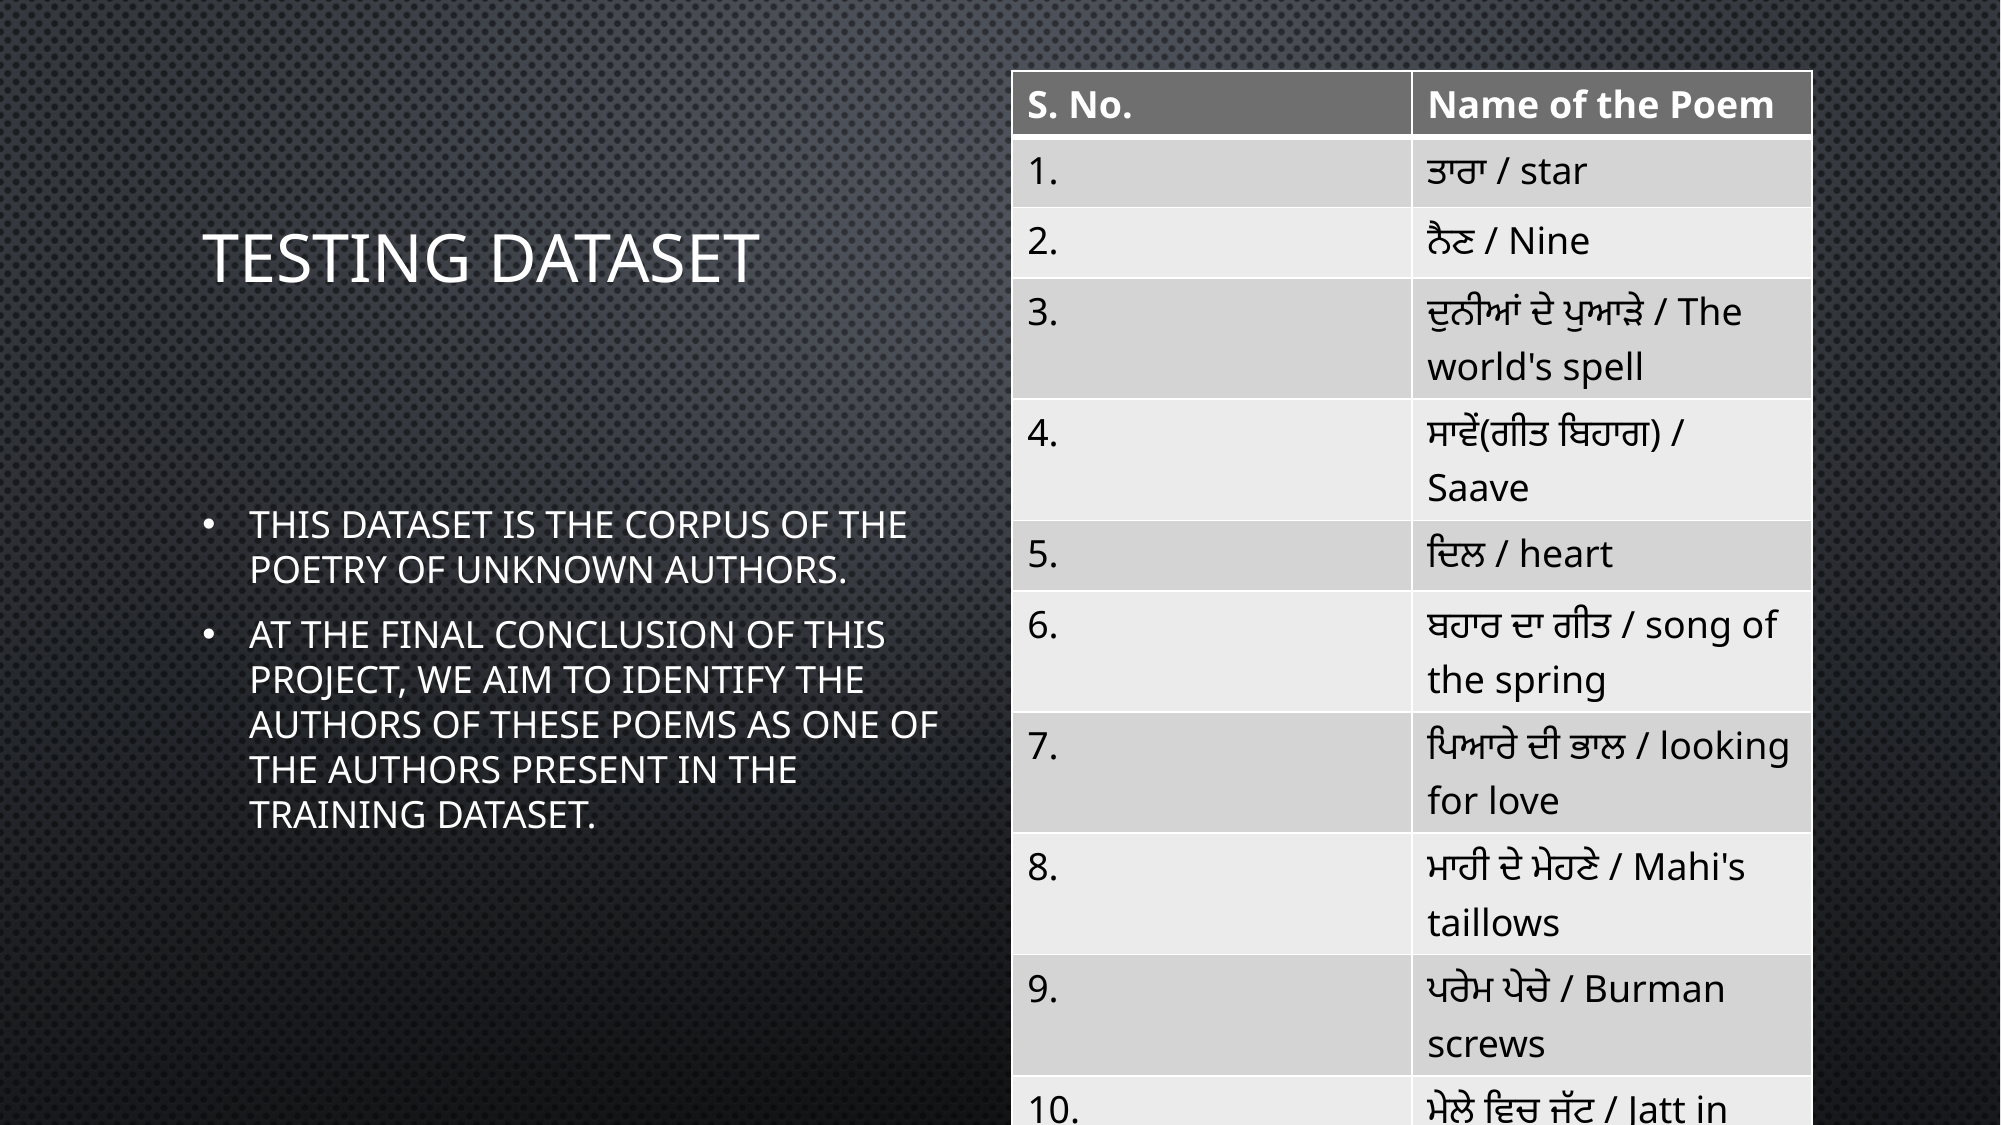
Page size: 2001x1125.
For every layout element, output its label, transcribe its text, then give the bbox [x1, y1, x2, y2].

table_header S. No. [1013, 72, 1411, 134]
title Testing dataset [187, 99, 1011, 413]
table_cell ਪਰੇਮ ਪੇਚੇ / Burman screws [1413, 955, 1811, 1075]
table_cell 2. [1013, 208, 1411, 277]
table_cell ਦੁਨੀਆਂ ਦੇ ਪੁਆੜੇ / The world's spell [1413, 279, 1811, 398]
table_cell 6. [1013, 592, 1411, 711]
table_cell 3. [1013, 279, 1411, 398]
table_cell ਦਿਲ / heart [1413, 521, 1811, 590]
table_cell ਬਹਾਰ ਦਾ ਗੀਤ / song of the spring [1413, 592, 1811, 711]
table_cell 4. [1013, 400, 1411, 520]
table_cell ਪਿਆਰੇ ਦੀ ਭਾਲ / looking for love [1413, 713, 1811, 832]
table_cell 10. [1013, 1077, 1411, 1125]
table_header Name of the Poem [1413, 72, 1811, 134]
table_cell ਨੈਣ / Nine [1413, 208, 1811, 277]
table_cell 5. [1013, 521, 1411, 590]
list This dataset is the corpus of the poetry of Unknown authors. At the final conclusion of this project, we aim to identify the authors of these poems as one of the authors present in the training dataset. [187, 412, 988, 925]
table_cell ਤਾਰਾ / star [1413, 140, 1811, 207]
table_cell 8. [1013, 834, 1411, 954]
table_cell 1. [1013, 140, 1411, 207]
table_cell 9. [1013, 955, 1411, 1075]
table_cell ਸਾਵੇਂ(ਗੀਤ ਬਿਹਾਗ) / Saave [1413, 400, 1811, 520]
table_cell ਮਾਹੀ ਦੇ ਮੇਹਣੇ / Mahi's taillows [1413, 834, 1811, 954]
table_cell 7. [1013, 713, 1411, 832]
table_cell ਮੇਲੇ ਵਿਚ ਜੱਟ / Jatt in fair [1413, 1077, 1811, 1125]
